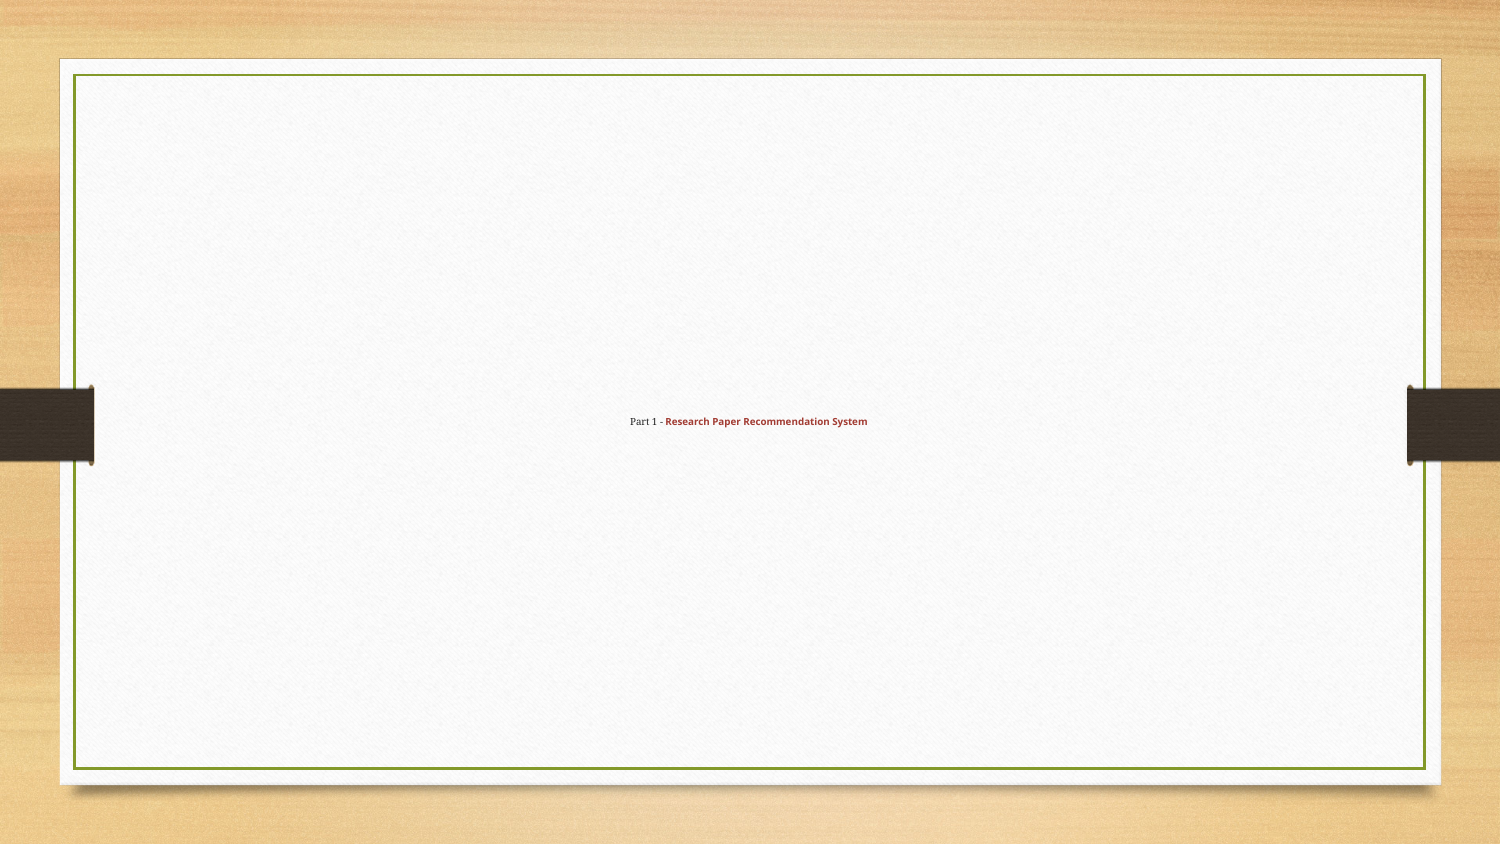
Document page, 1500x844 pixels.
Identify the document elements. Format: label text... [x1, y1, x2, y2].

title Part 1 - Research Paper Recommendation System [51, 352, 1449, 491]
picture [0, 0, 1500, 844]
